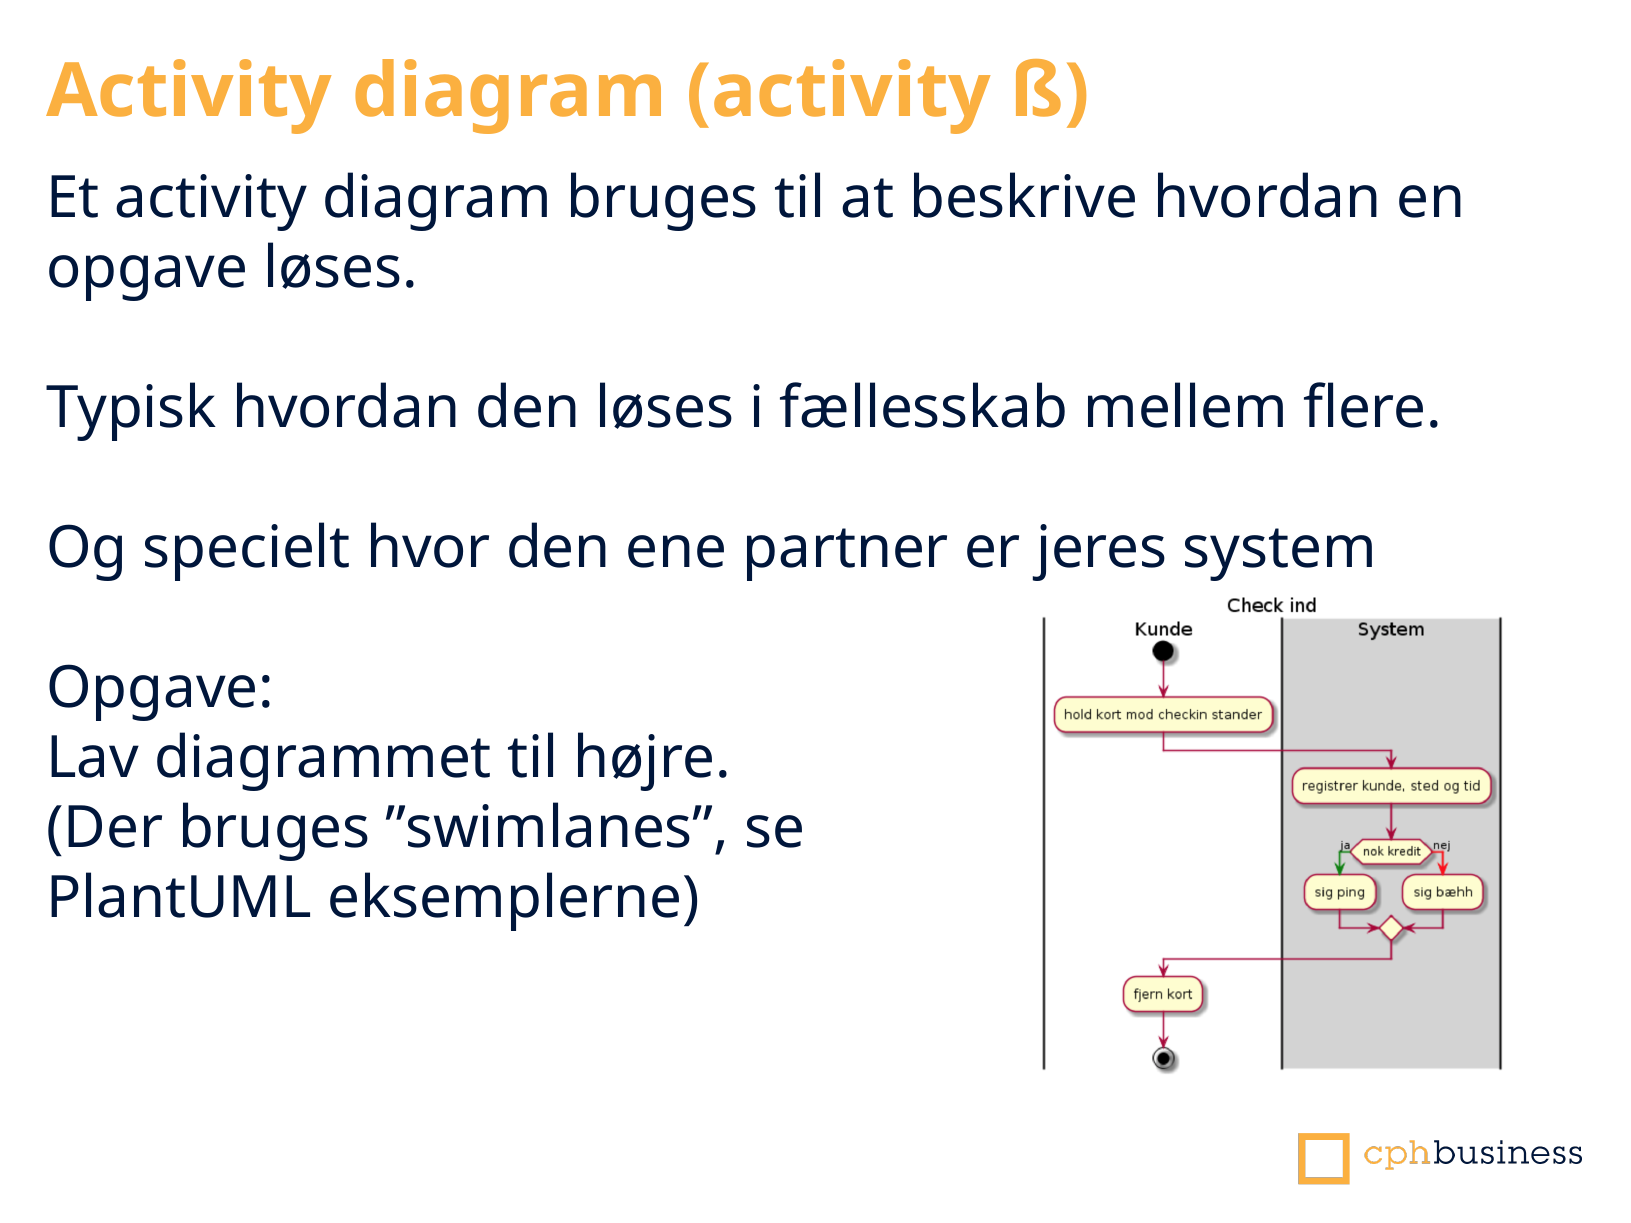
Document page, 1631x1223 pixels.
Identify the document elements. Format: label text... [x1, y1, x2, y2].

picture [1247, 1082, 1631, 1223]
list Et activity diagram bruges til at beskrive hvordan en opgave løses. Typisk hvordan den løses i fællesskab mellem flere. Og specielt hvor den ene partner er jeres system Opgave: Lav diagrammet til højre. (Der bruges ”swimlanes”, se PlantUML eksemplerne) [31, 152, 1607, 1126]
list Activity diagram (activity ß) [31, 33, 1607, 137]
picture [1033, 588, 1511, 1082]
